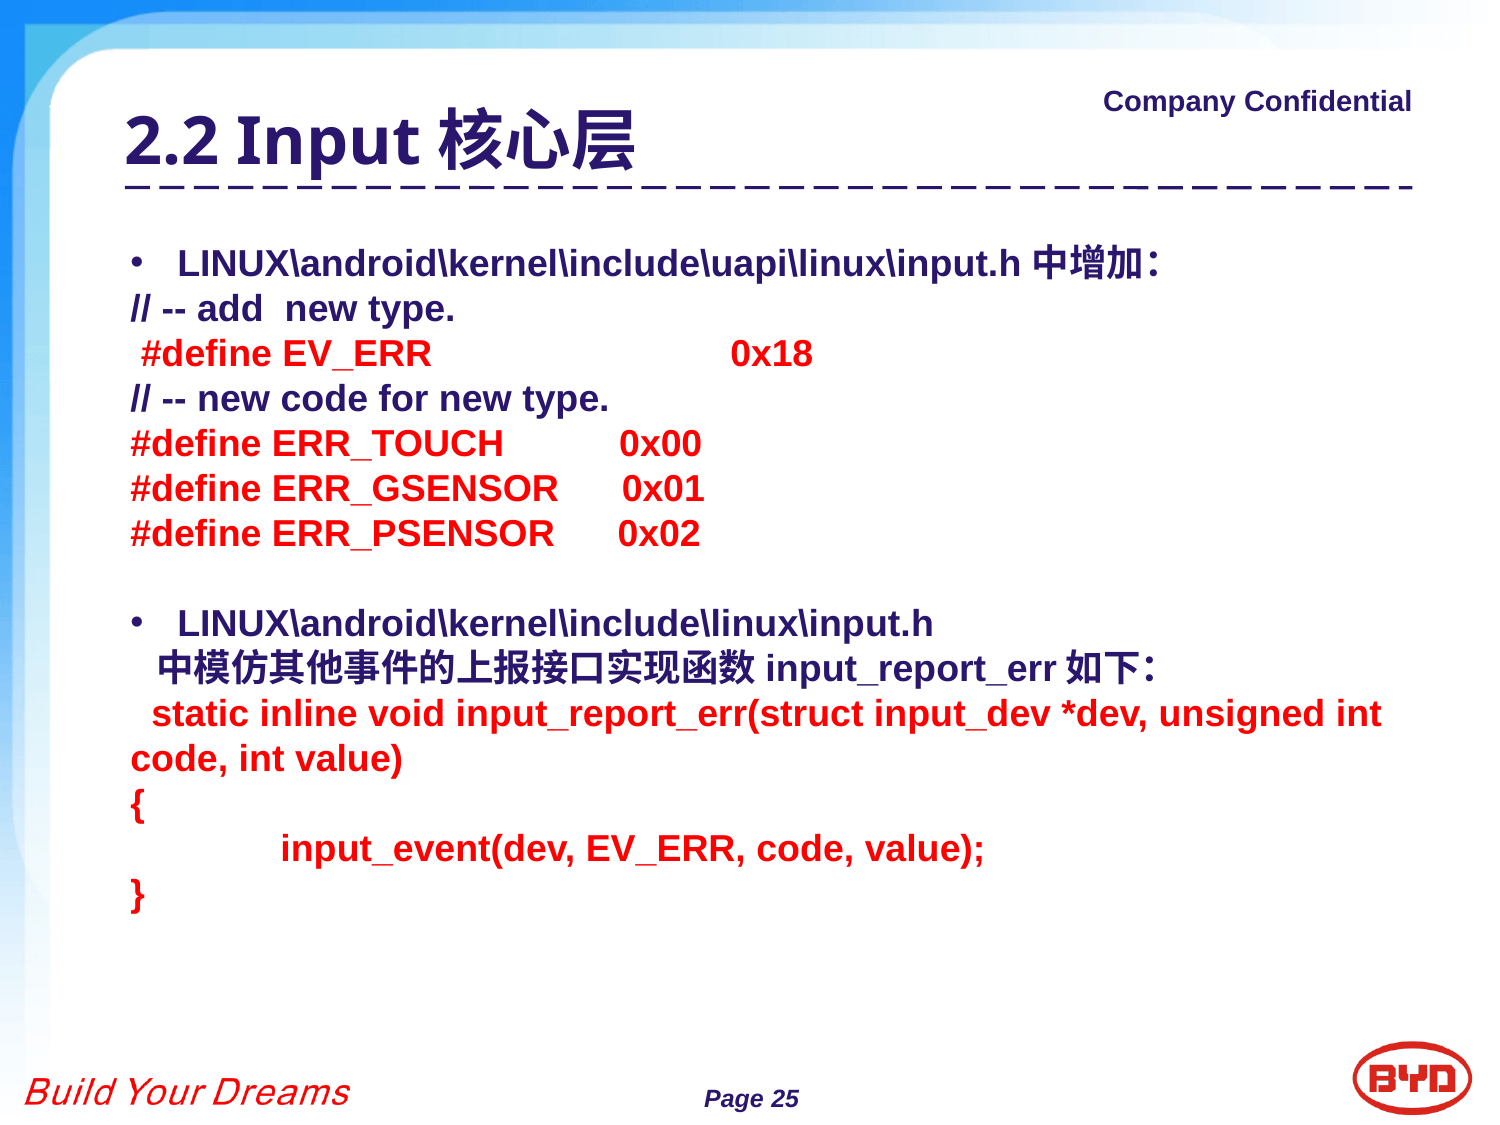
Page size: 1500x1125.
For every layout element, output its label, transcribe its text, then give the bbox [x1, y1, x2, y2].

text_box LINUX\android\kernel\include\uapi\linux\input.h中增加： // -- add new type. #define EV_ERR 0x18 // -- new code for new type. #define ERR_TOUCH 0x00 #define ERR_GSENSOR 0x01 #define ERR_PSENSOR 0x02 LINUX\android\kernel\include\linux\input.h 中模仿其他事件的上报接口实现函数input_report_err如下： static inline void input_report_err(struct input_dev *dev, unsigned int code, int value) { input_event(dev, EV_ERR, code, value); } [115, 231, 1416, 1057]
text_box 2.2 Input核心层A [109, 90, 717, 186]
picture [0, 0, 1500, 1125]
